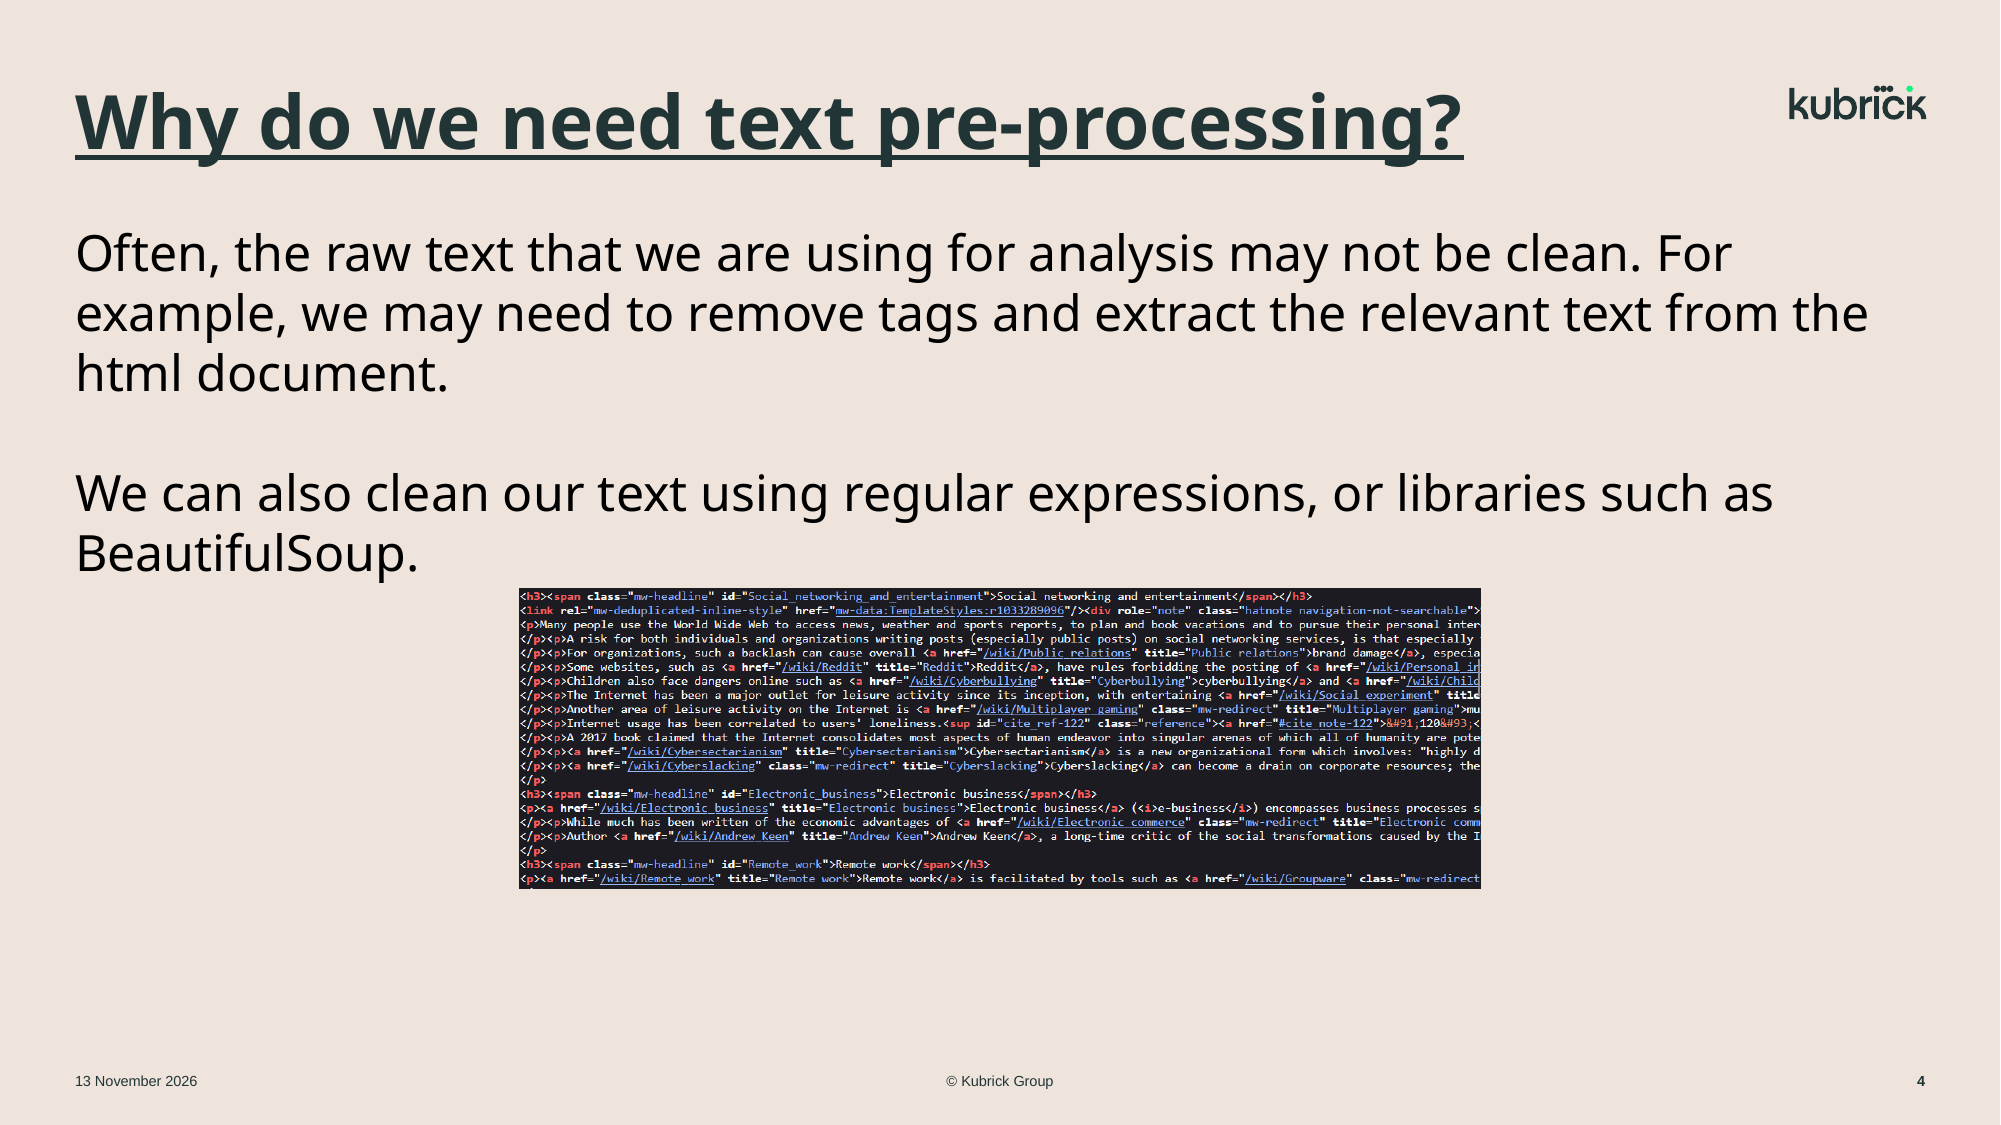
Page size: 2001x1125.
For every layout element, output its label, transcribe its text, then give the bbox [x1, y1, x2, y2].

picture [519, 588, 1481, 889]
title Why do we need text pre-processing? [75, 84, 1692, 164]
slide_number 4 [1475, 1072, 1925, 1104]
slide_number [75, 1072, 525, 1104]
footer © Kubrick Group [662, 1071, 1338, 1103]
list Often, the raw text that we are using for analysis may not be clean. For example, we may need to remove tags and extract the relevant text from the html document. We can also clean our text using regular expressions, or libraries such as BeautifulSoup. [75, 221, 1925, 936]
